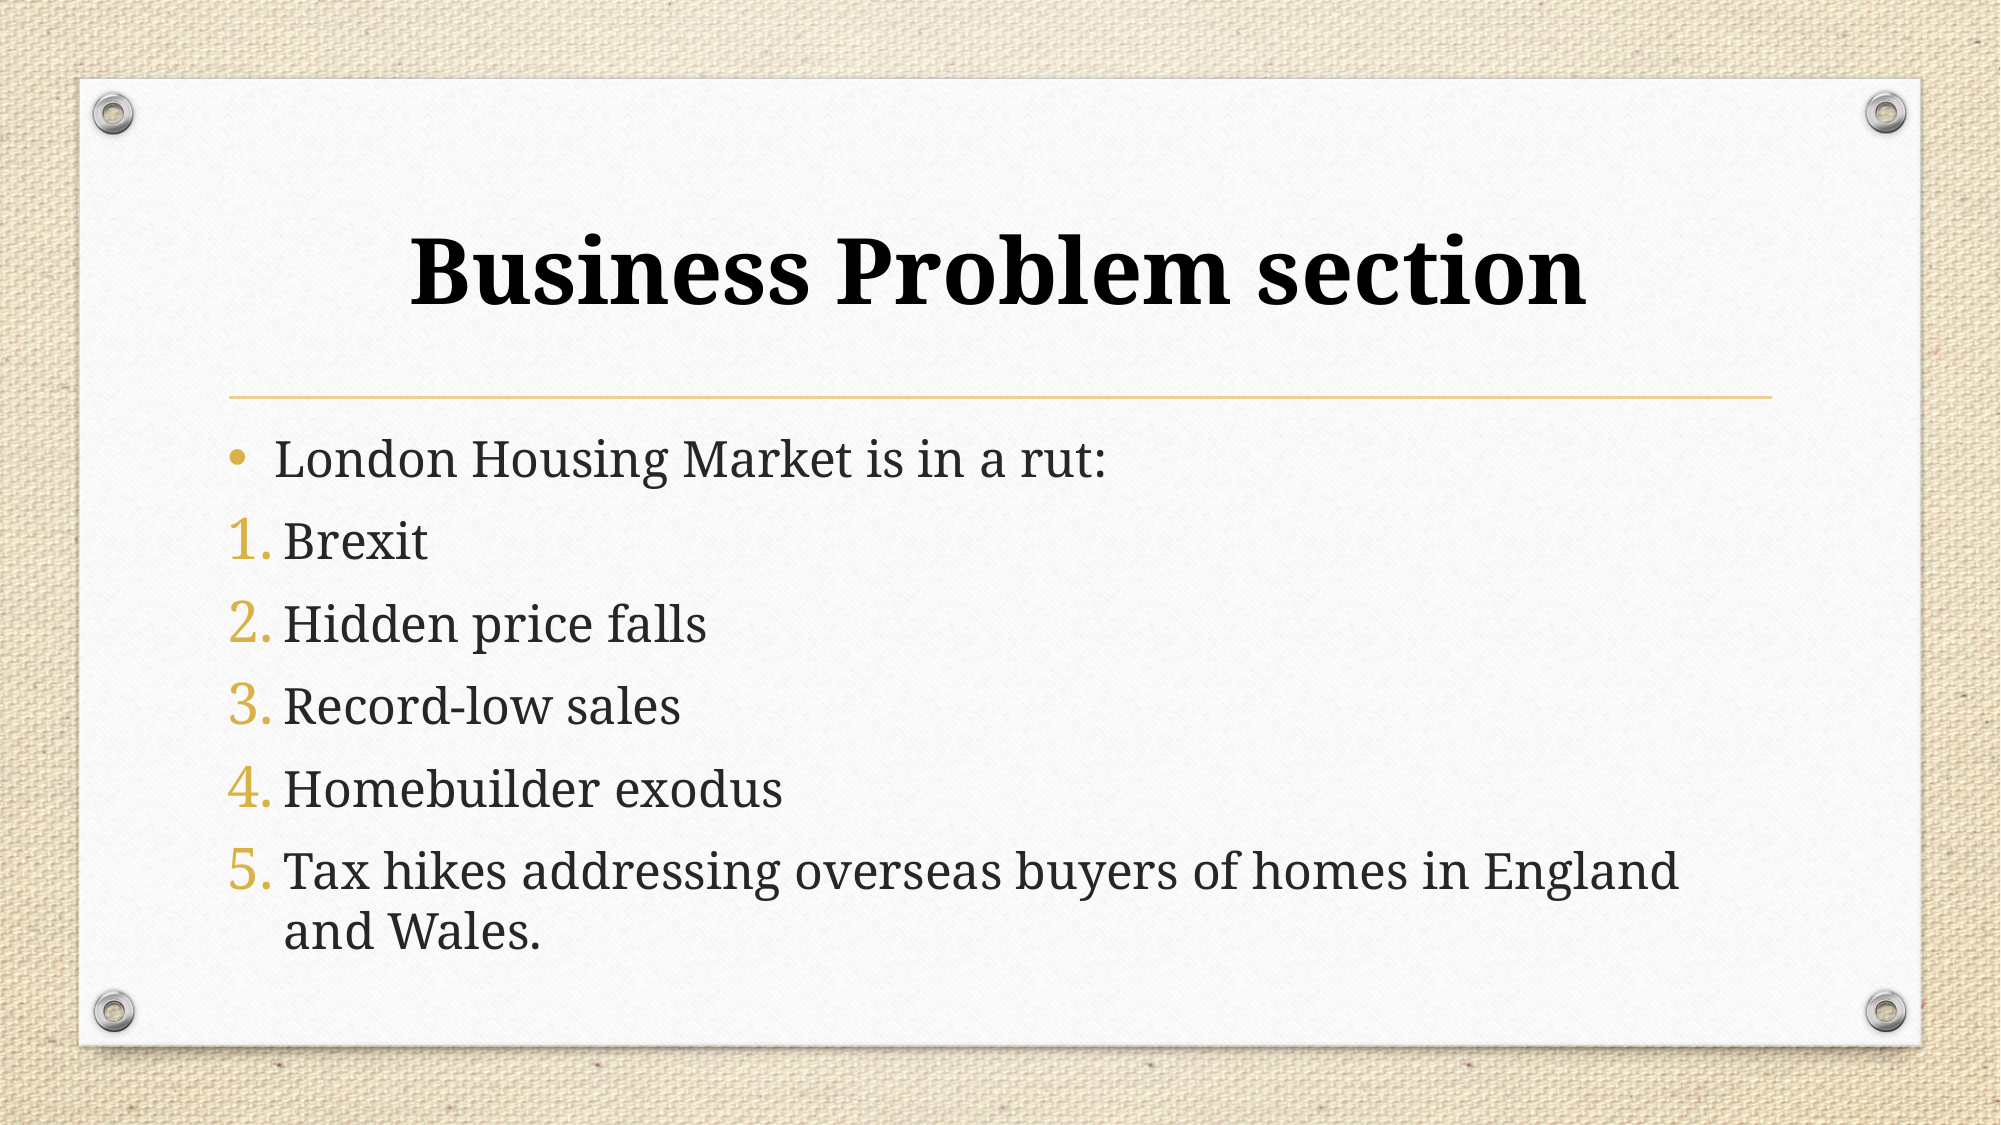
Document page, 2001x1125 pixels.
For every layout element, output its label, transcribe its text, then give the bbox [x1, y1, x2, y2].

title Business Problem section [212, 161, 1788, 375]
list London Housing Market is in a rut: Brexit Hidden price falls Record-low sales Homebuilder exodus Tax hikes addressing overseas buyers of homes in England and Wales. [212, 419, 1788, 964]
picture [0, 0, 2001, 1125]
